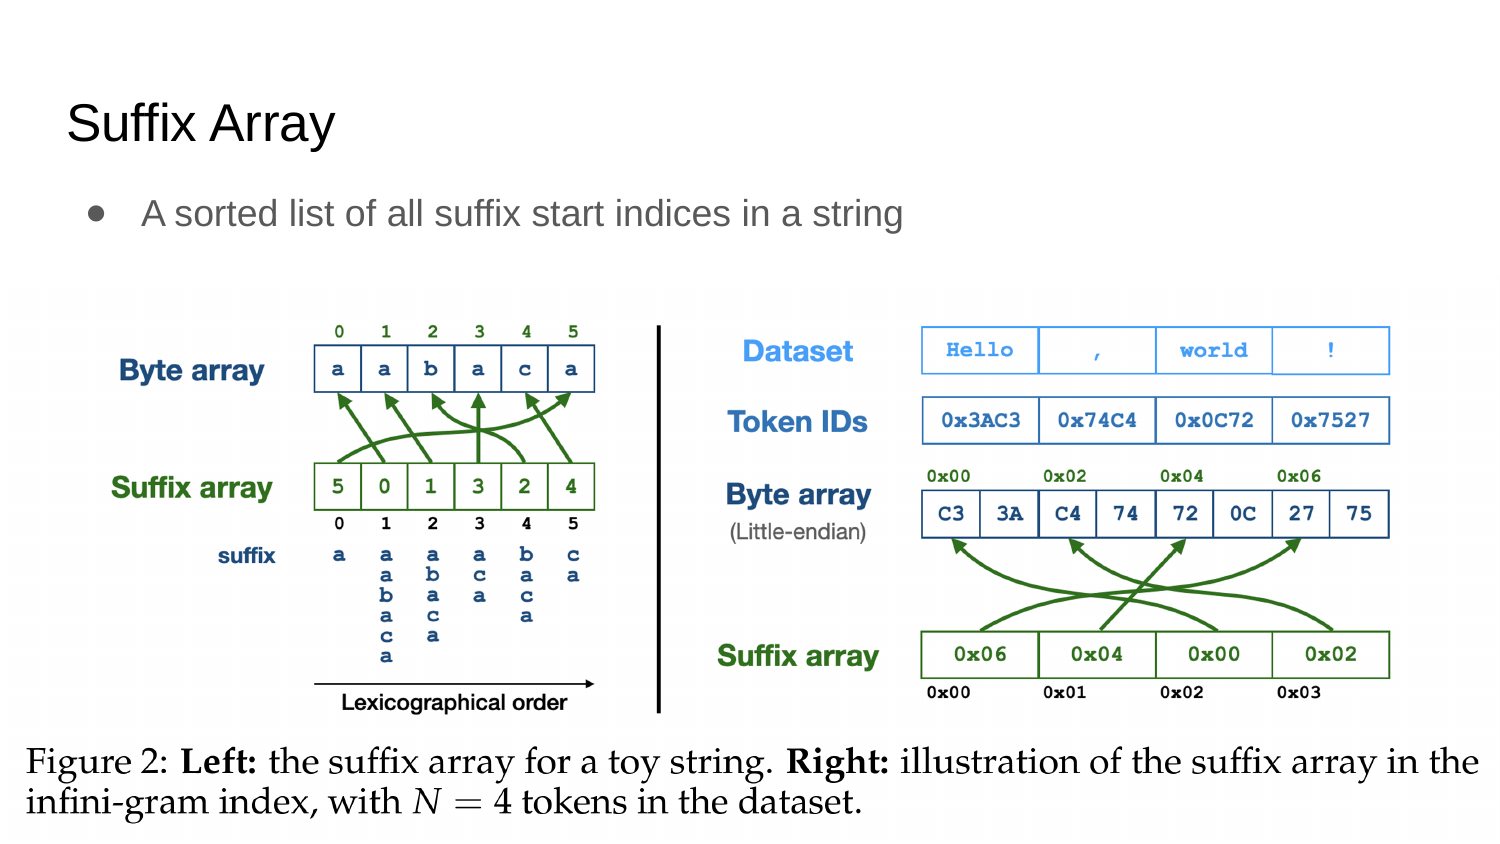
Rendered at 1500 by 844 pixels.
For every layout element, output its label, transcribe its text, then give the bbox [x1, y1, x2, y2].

picture [0, 275, 1500, 840]
title Suffix Array [51, 72, 1449, 166]
list A sorted list of all suffix start indices in a string [51, 166, 1449, 274]
